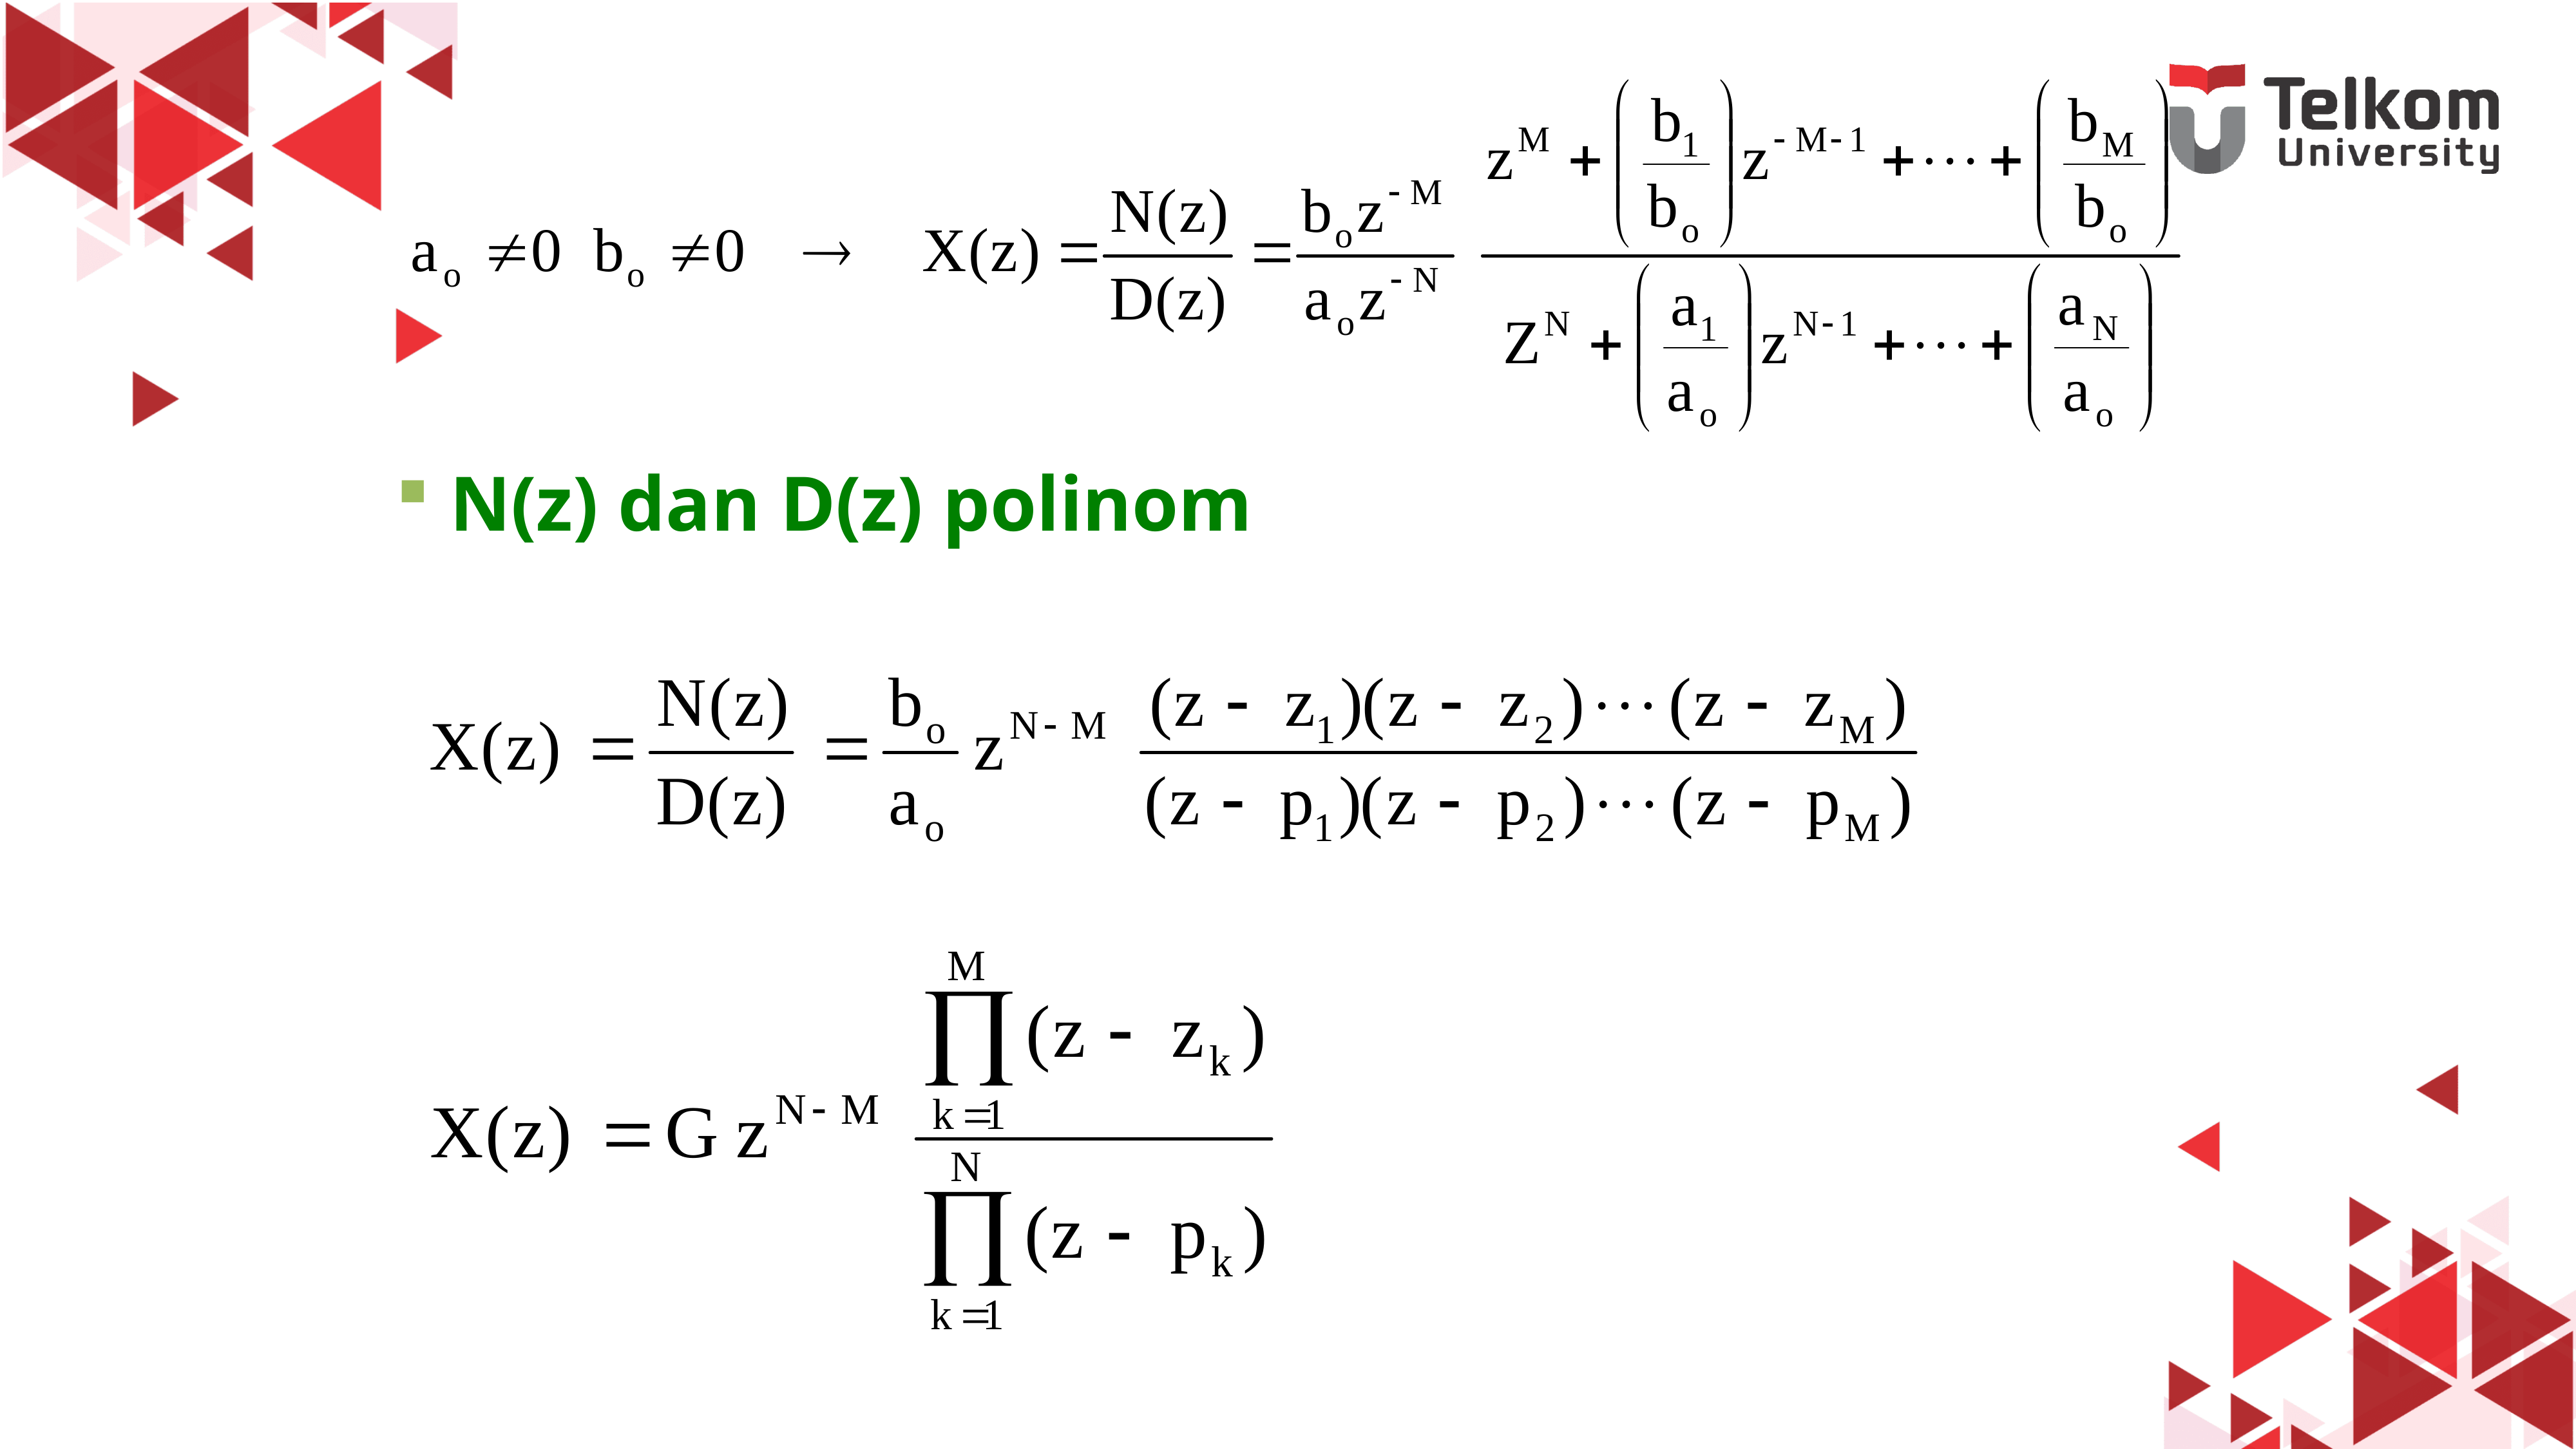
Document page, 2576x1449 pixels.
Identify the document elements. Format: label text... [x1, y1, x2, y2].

text_box N(z) dan D(z) polinom [386, 451, 1739, 551]
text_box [402, 64, 2190, 448]
picture [2170, 64, 2499, 174]
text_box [418, 933, 1288, 1344]
picture [3, 3, 500, 478]
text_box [418, 659, 1932, 857]
picture [2126, 1018, 2576, 1449]
